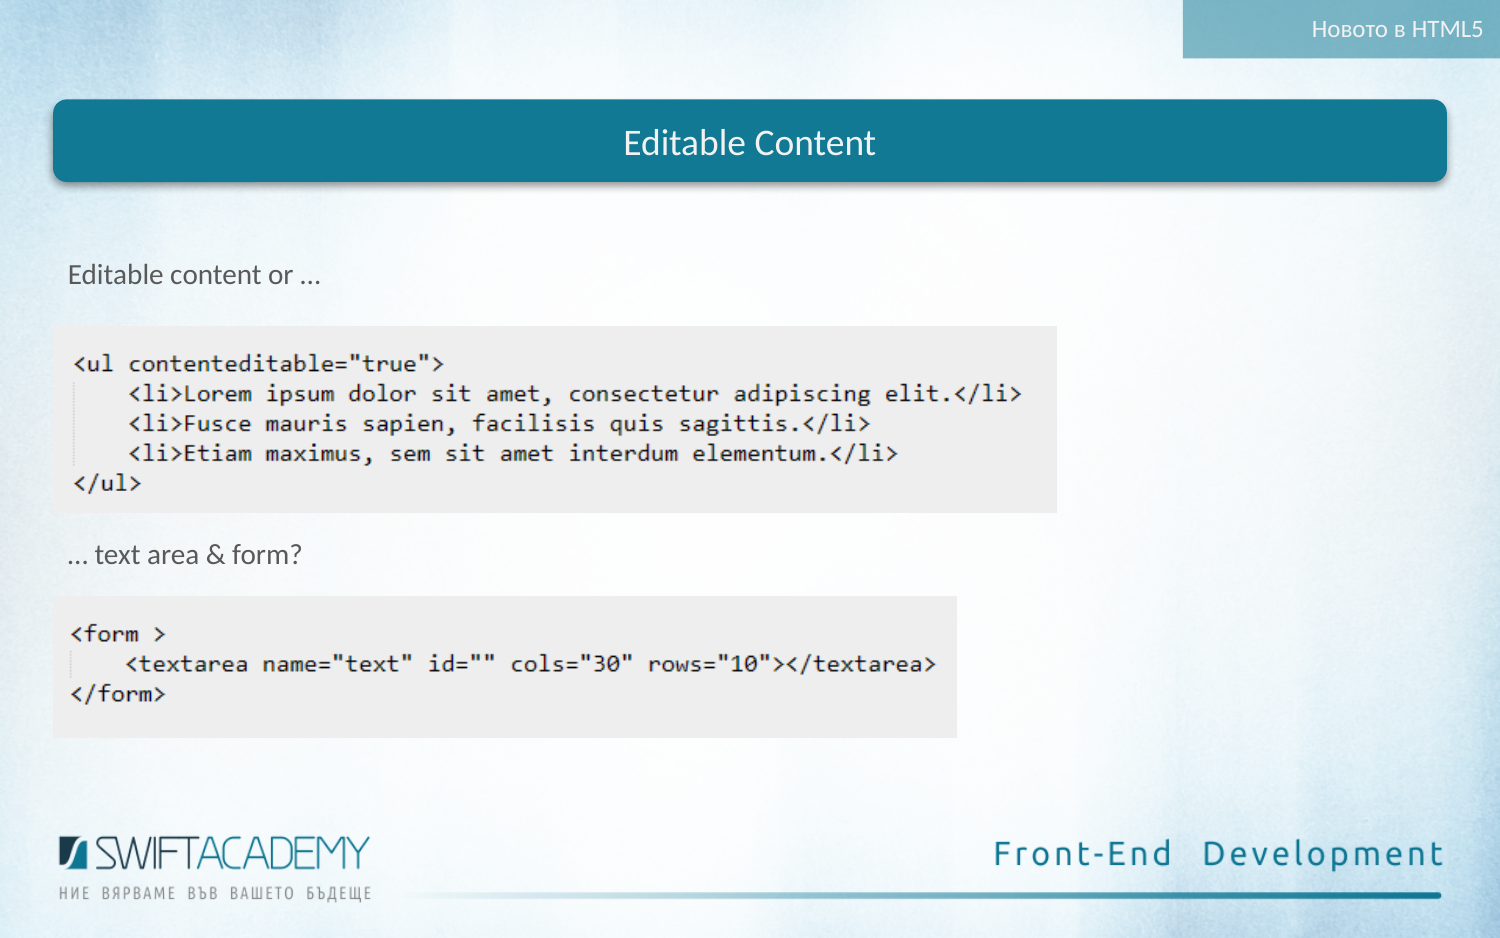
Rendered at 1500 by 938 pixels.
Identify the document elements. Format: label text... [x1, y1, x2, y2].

picture [0, 0, 1500, 938]
text_box Новото в HTML5 [1296, 4, 1499, 80]
text_box Editable content or … … text area & form? [53, 248, 1436, 658]
text_box [1182, 0, 1500, 59]
text_box Editable Content [52, 98, 1449, 184]
